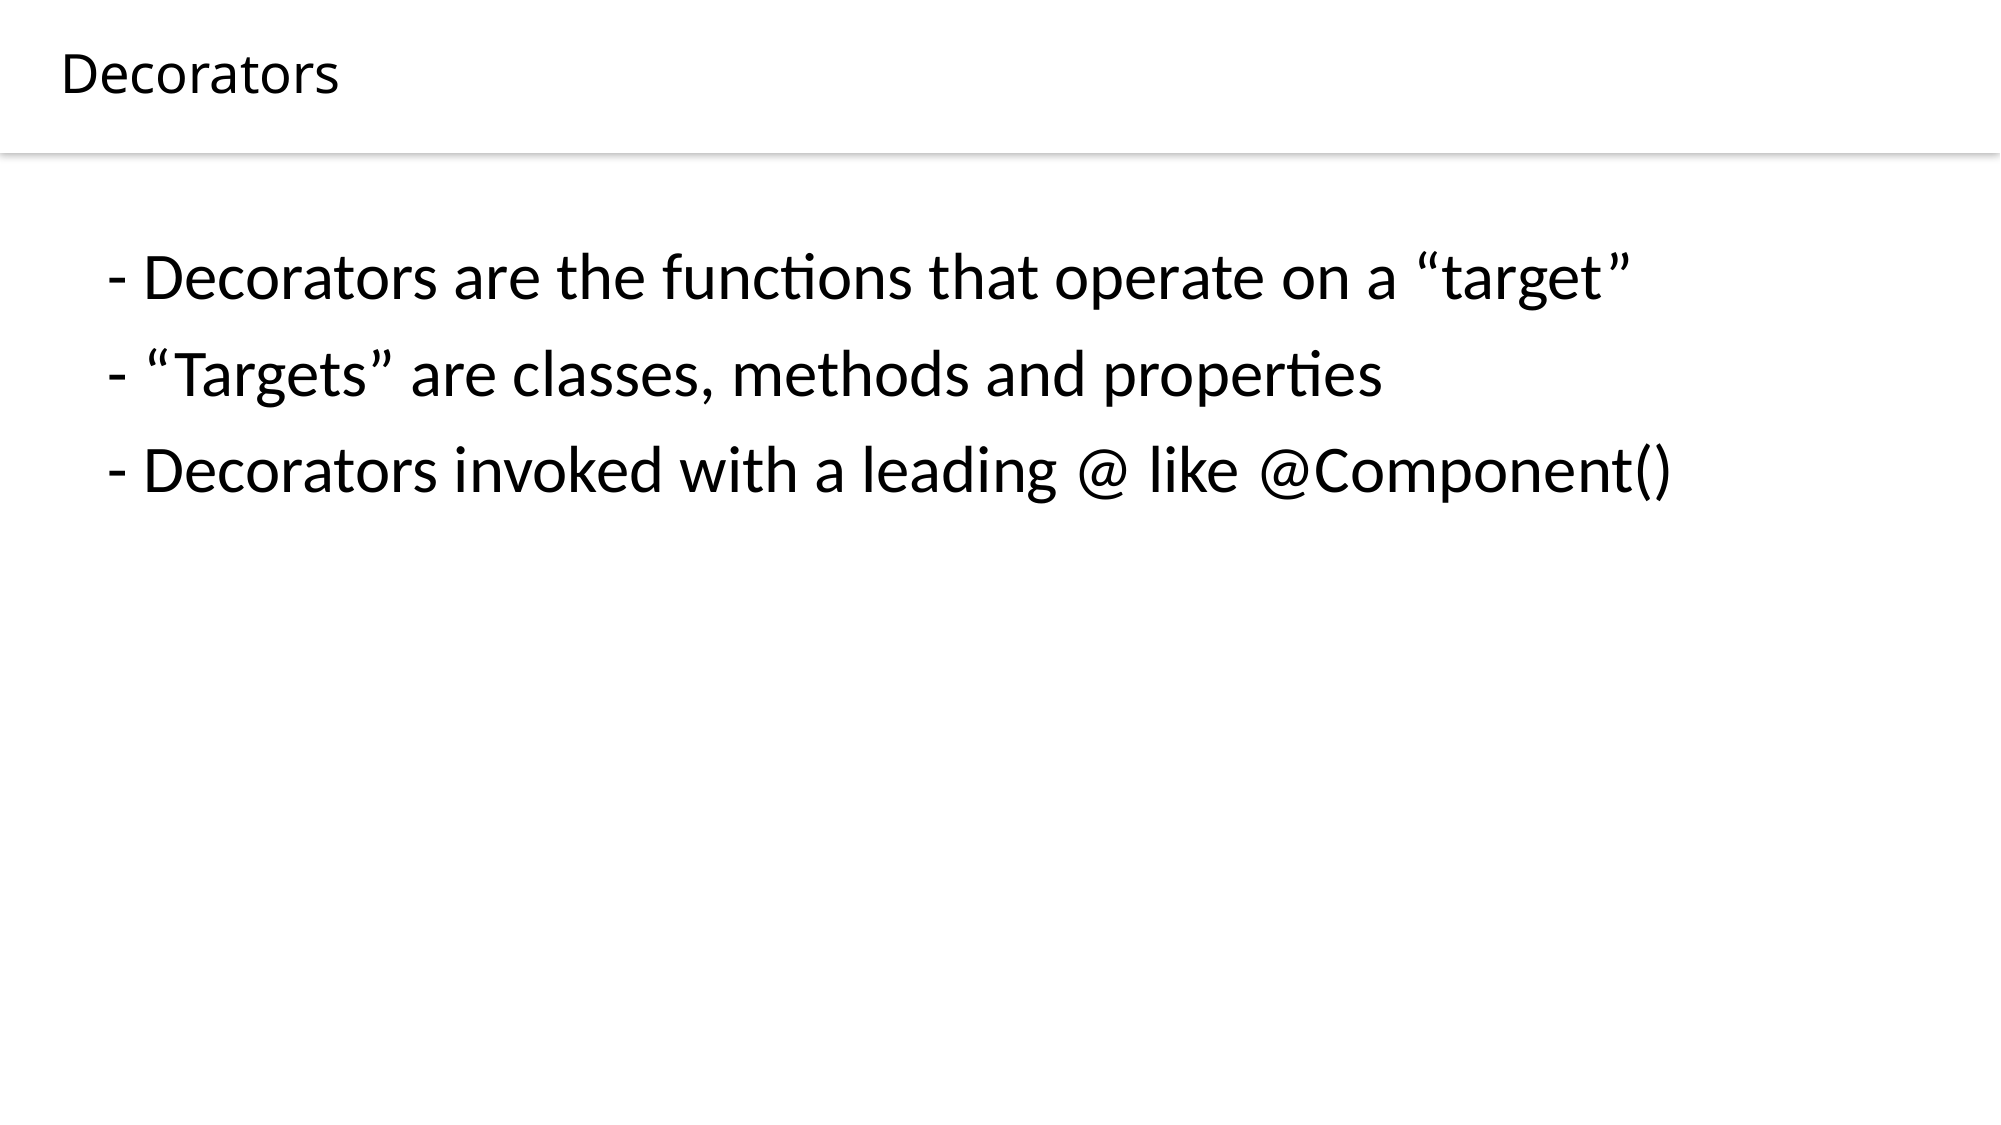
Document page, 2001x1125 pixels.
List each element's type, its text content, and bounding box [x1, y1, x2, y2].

list - Decorators are the functions that operate on a “target” - “Targets” are classes, methods and properties - Decorators invoked with a leading @ like @Component() [78, 209, 1922, 960]
list Decorators [0, 0, 2000, 153]
